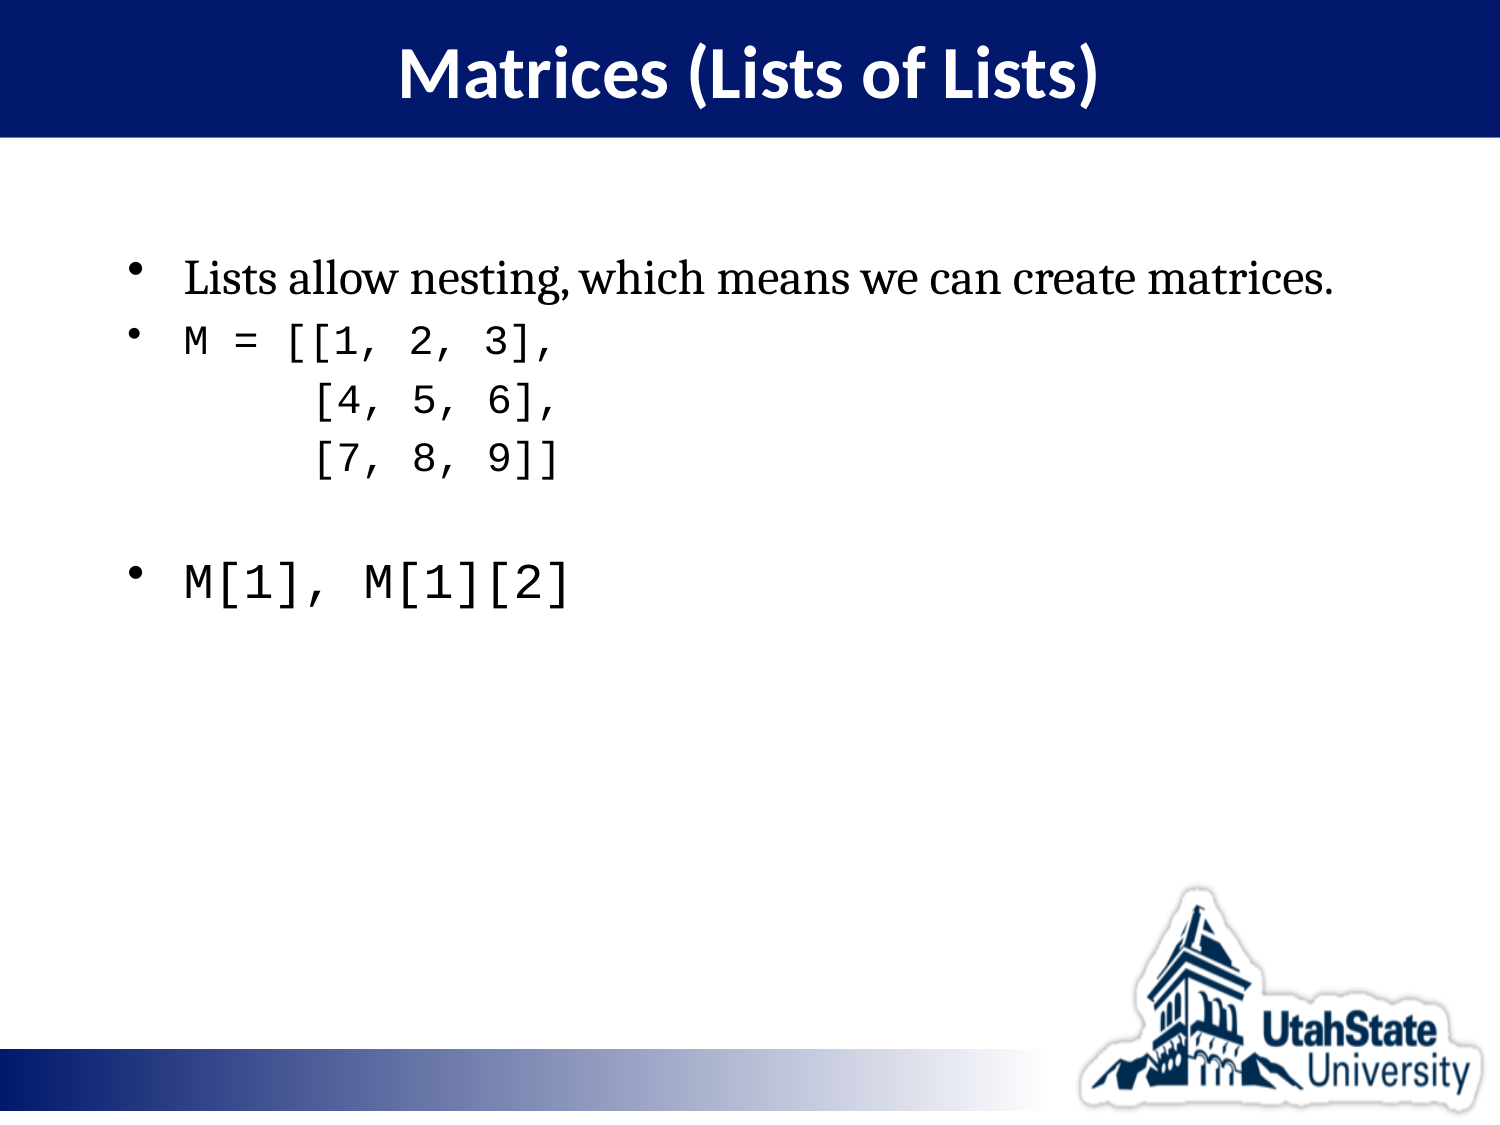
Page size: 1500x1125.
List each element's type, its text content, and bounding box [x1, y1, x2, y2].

list Lists allow nesting, which means we can create matrices. M = [[1, 2, 3], [4, 5, 6], [7, 8, 9]] M[1], M[1][2] [112, 237, 1388, 1000]
picture [1060, 718, 1500, 1125]
title Matrices (Lists of Lists) [0, 0, 1500, 138]
